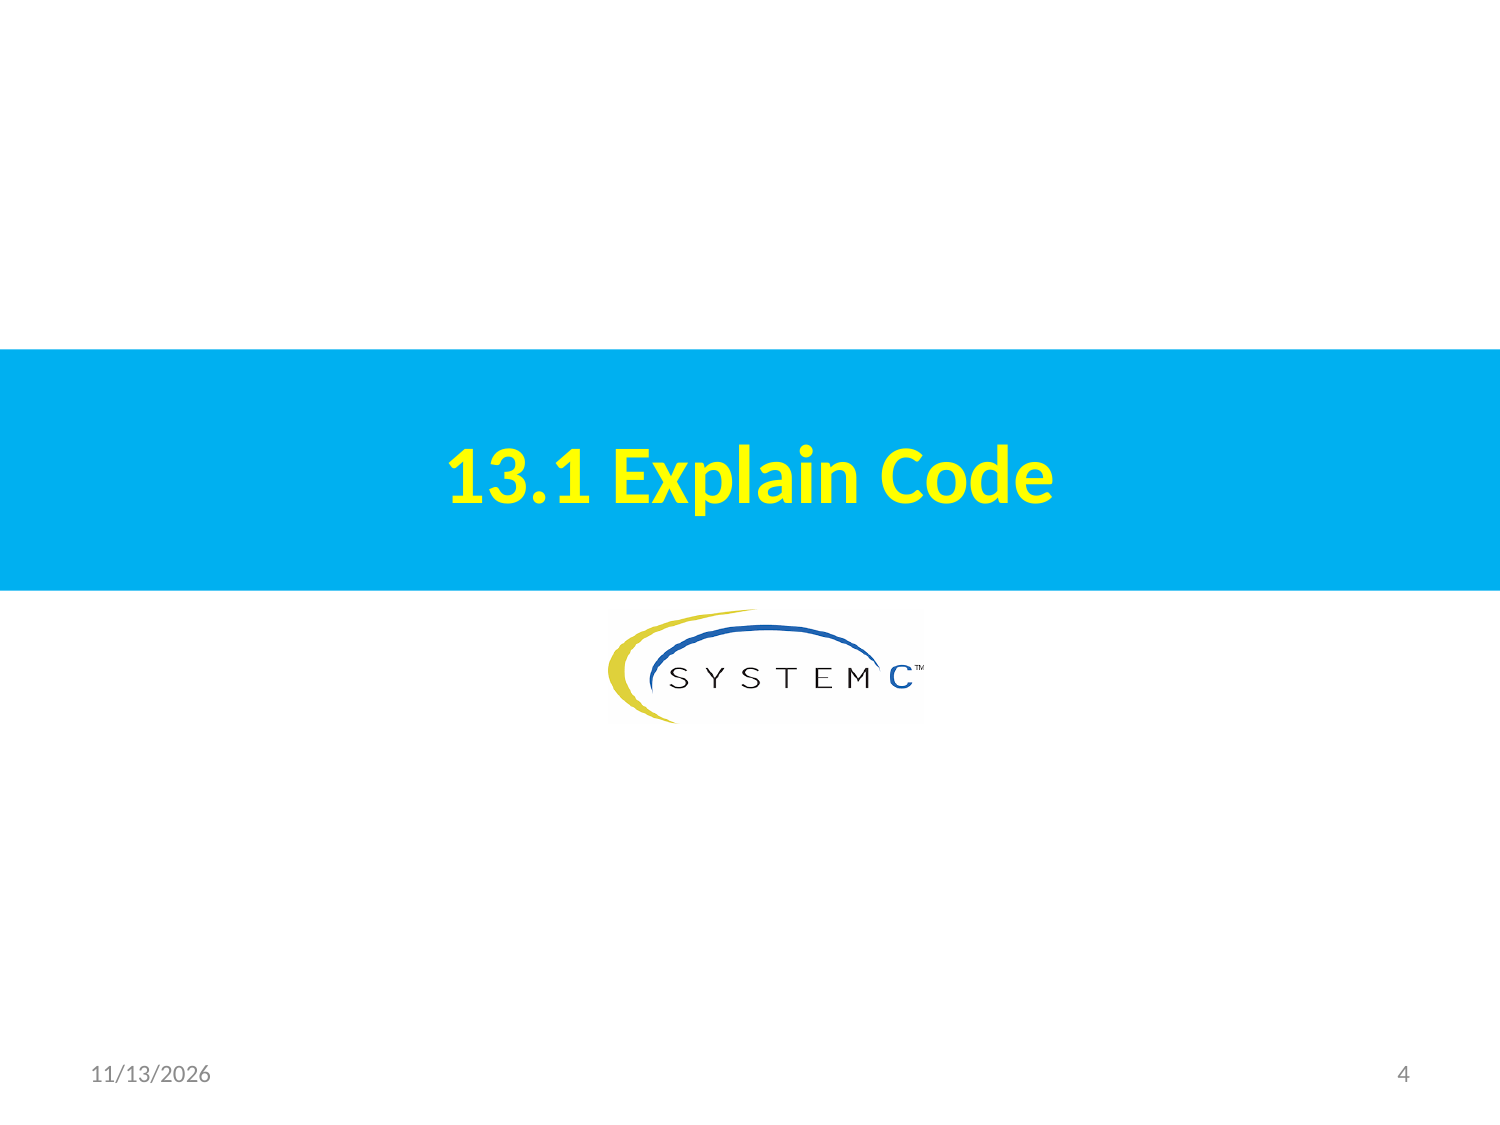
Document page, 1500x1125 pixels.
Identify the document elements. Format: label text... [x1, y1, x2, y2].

title 13.1 Explain Code [0, 349, 1500, 591]
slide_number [75, 1042, 425, 1103]
picture [608, 609, 924, 724]
slide_number 4 [1074, 1042, 1425, 1103]
